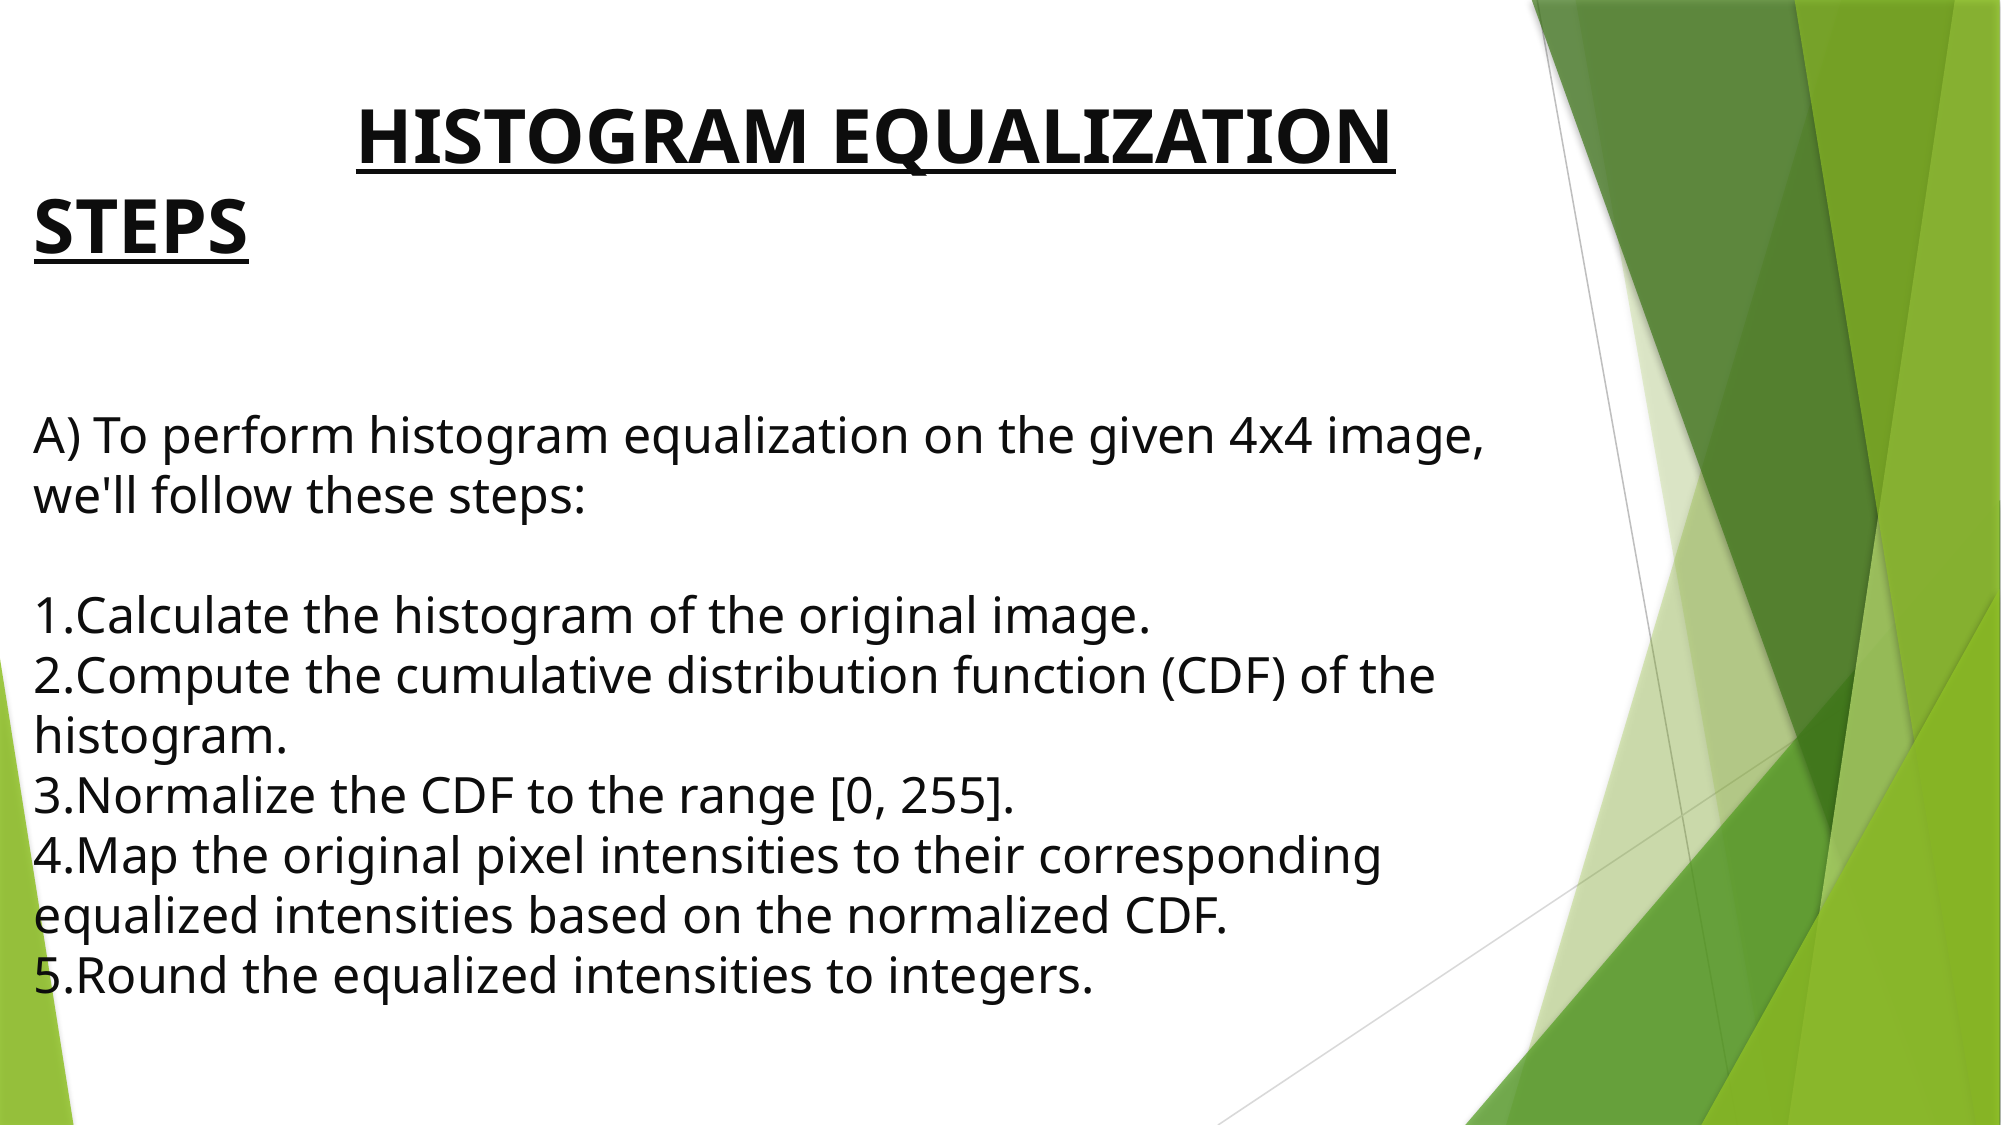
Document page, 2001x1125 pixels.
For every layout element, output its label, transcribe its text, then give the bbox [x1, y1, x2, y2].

text_box HISTOGRAM EQUALIZATION STEPS A) To perform histogram equalization on the given 4x4 image, we'll follow these steps: Calculate the histogram of the original image. Compute the cumulative distribution function (CDF) of the histogram. Normalize the CDF to the range [0, 255]. Map the original pixel intensities to their corresponding equalized intensities based on the normalized CDF. Round the equalized intensities to integers. [19, 80, 1531, 1011]
